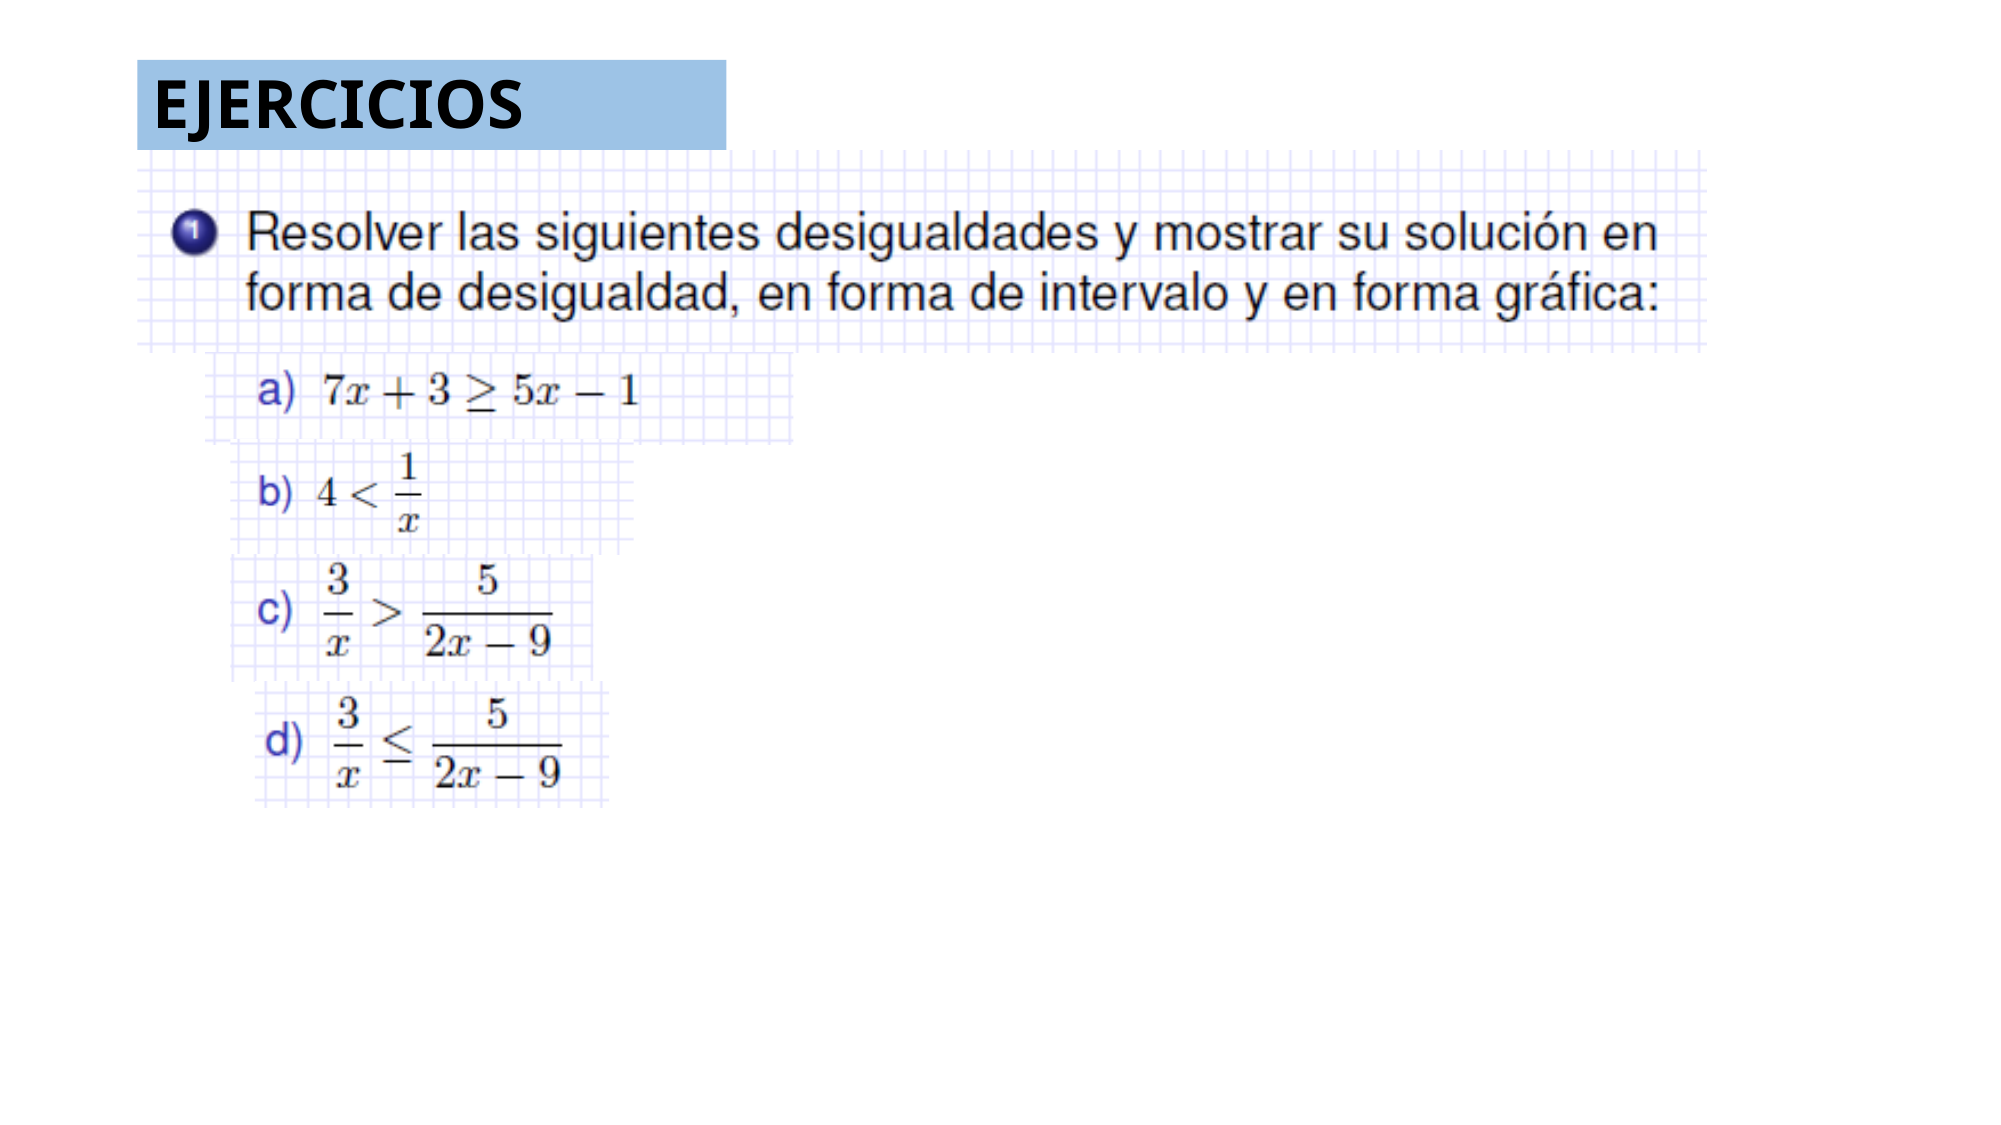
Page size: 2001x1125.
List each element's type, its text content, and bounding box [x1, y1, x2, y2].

picture [137, 149, 1707, 809]
text_box EJERCICIOS [137, 59, 727, 149]
